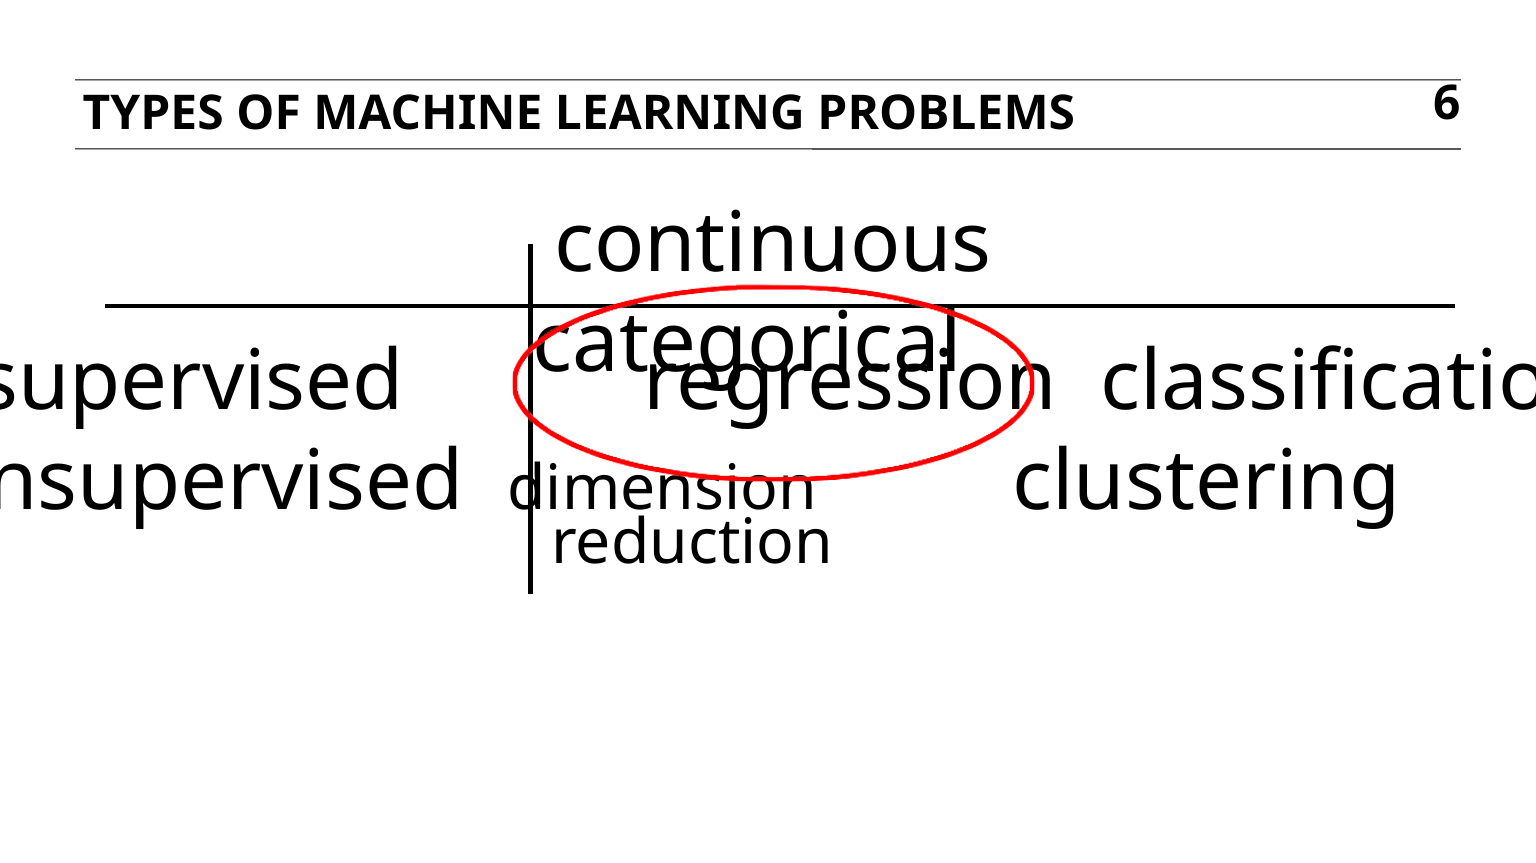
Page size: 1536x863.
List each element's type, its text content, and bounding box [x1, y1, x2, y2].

list Types of Machine Learning problems [67, 81, 1118, 132]
text_box reduction [536, 531, 865, 584]
picture [480, 280, 1078, 524]
text_box continuous categorical [517, 181, 1536, 318]
text_box supervised regression classification unsupervised dimension clustering [865, 318, 1536, 534]
slide_number 6 [1419, 86, 1461, 138]
text_box supervised regression classification unsupervised dimension clustering [0, 318, 525, 534]
